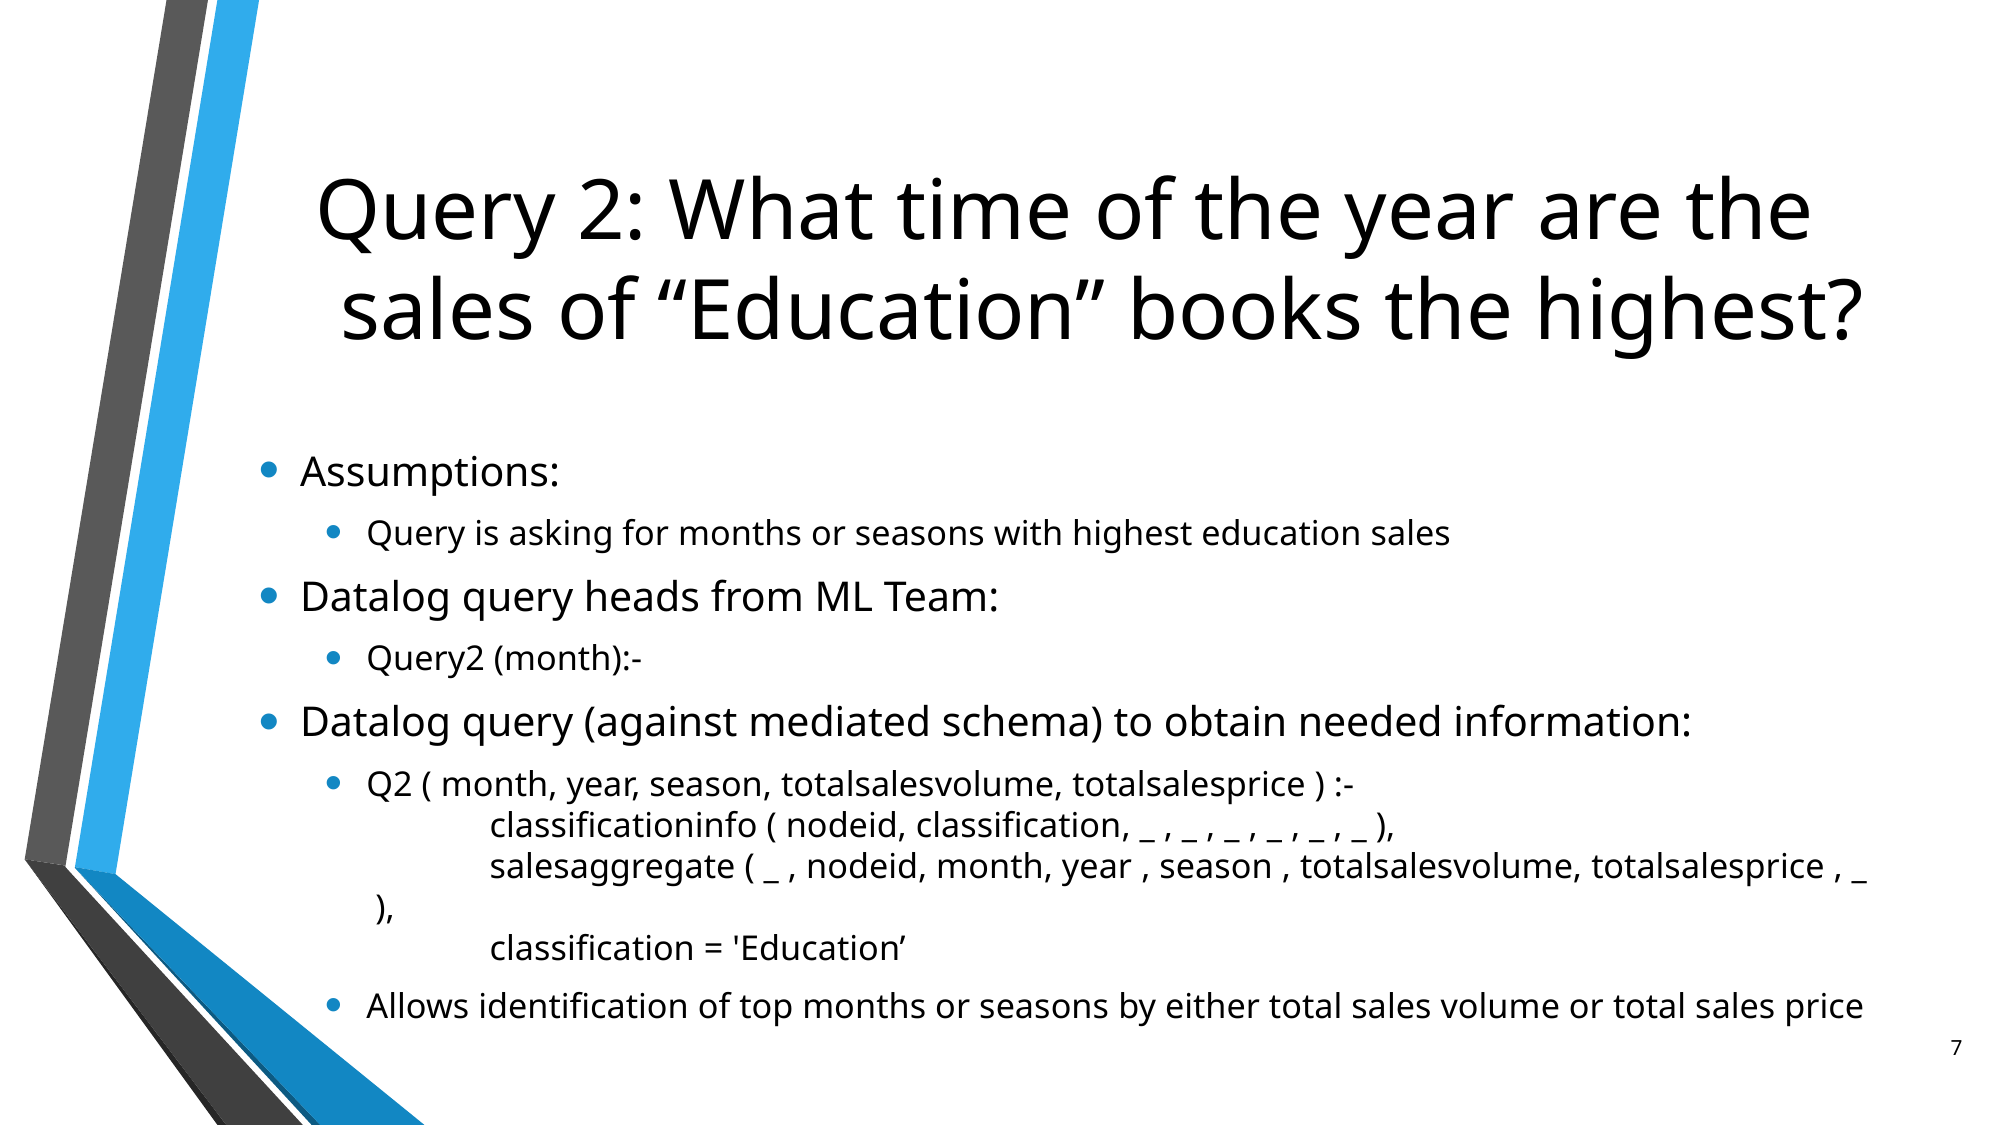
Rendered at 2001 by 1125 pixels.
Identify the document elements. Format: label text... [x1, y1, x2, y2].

title Query 2: What time of the year are the sales of “Education” books the highest? [243, 112, 1887, 400]
list Assumptions: Query is asking for months or seasons with highest education sales Datalog query heads from ML Team: Query2 (month):- Datalog query (against mediated schema) to obtain needed information: Q2 ( month, year, season, totalsalesvolume, totalsalesprice ) :- classificationinfo ( nodeid, classification, _ , _ , _ , _ , _ , _ ), salesaggregate ( _ , nodeid, month, year , season , totalsalesvolume, totalsalesprice , _ ), classification = 'Education’ Allows identification of top months or seasons by either total sales volume or total sales price [243, 437, 1887, 1079]
slide_number 7 [1886, 1018, 1978, 1079]
